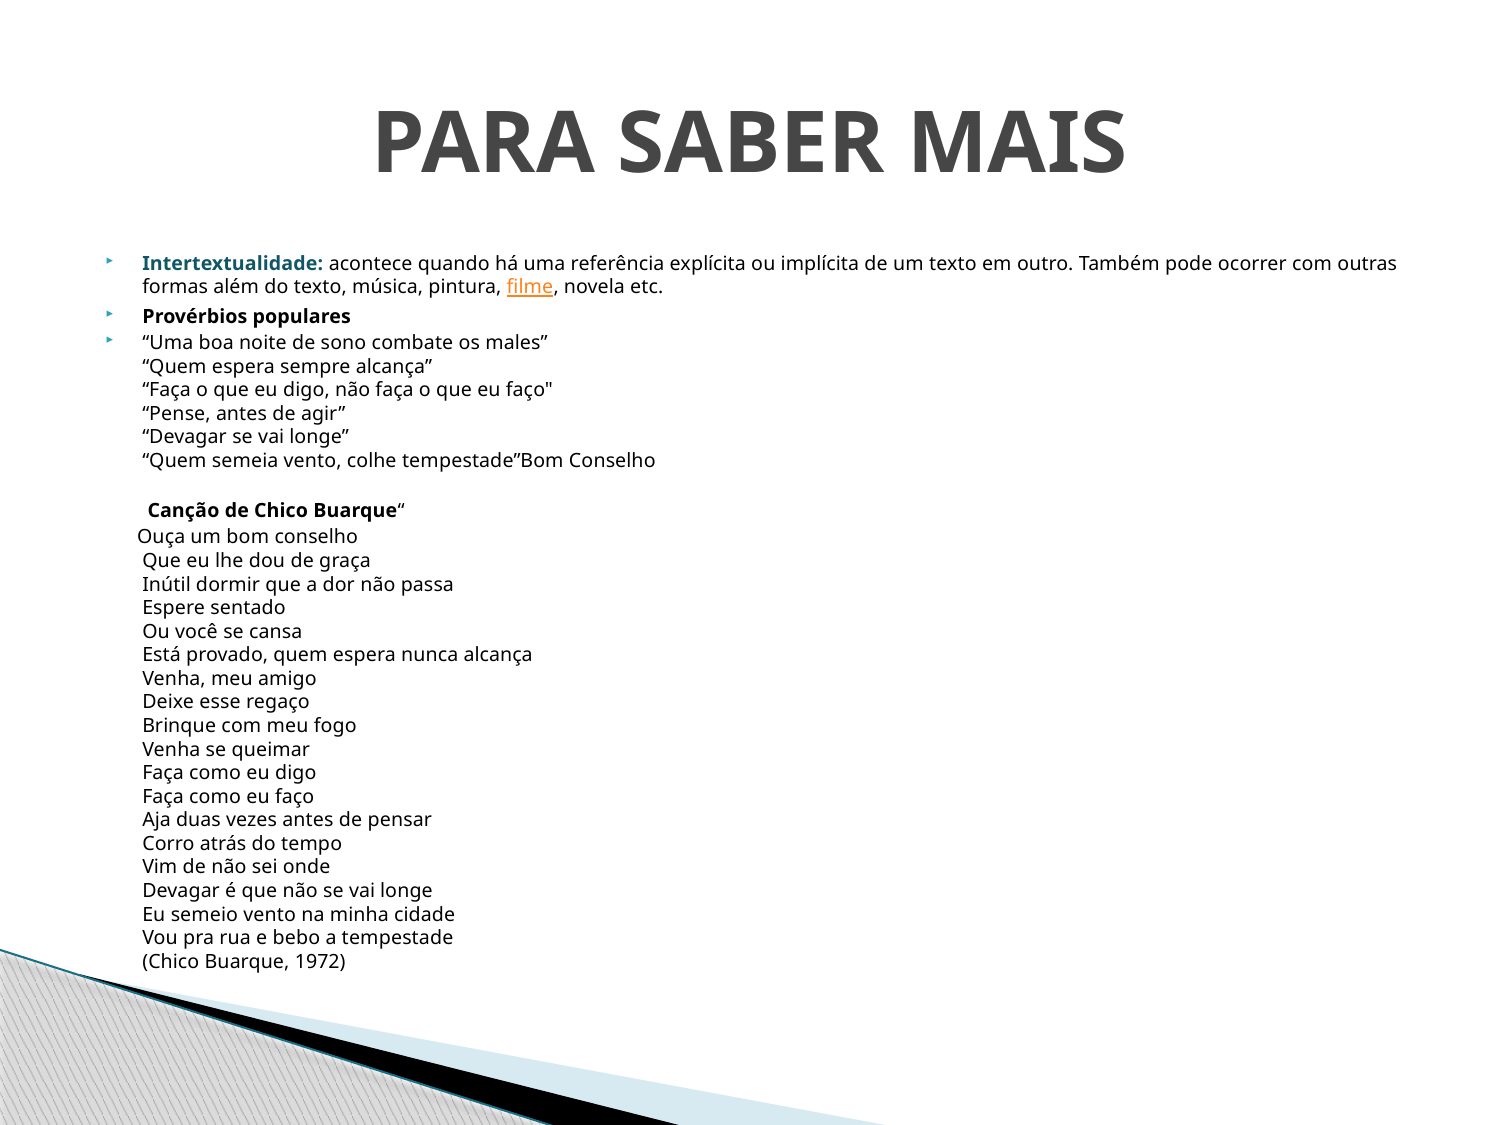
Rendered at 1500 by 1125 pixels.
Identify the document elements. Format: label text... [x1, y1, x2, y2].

list Intertextualidade: acontece quando há uma referência explícita ou implícita de um texto em outro. Também pode ocorrer com outras formas além do texto, música, pintura, filme, novela etc. Provérbios populares “Uma boa noite de sono combate os males” “Quem espera sempre alcança” “Faça o que eu digo, não faça o que eu faço" “Pense, antes de agir” “Devagar se vai longe” “Quem semeia vento, colhe tempestade”Bom Conselho Canção de Chico Buarque“ Ouça um bom conselho Que eu lhe dou de graça Inútil dormir que a dor não passa Espere sentado Ou você se cansa Está provado, quem espera nunca alcança Venha, meu amigo Deixe esse regaço Brinque com meu fogo Venha se queimar Faça como eu digo Faça como eu faço Aja duas vezes antes de pensar Corro atrás do tempo Vim de não sei onde Devagar é que não se vai longe Eu semeio vento na minha cidade Vou pra rua e bebo a tempestade (Chico Buarque, 1972) [75, 243, 1425, 986]
title PARA SABER MAIS [75, 45, 1425, 233]
